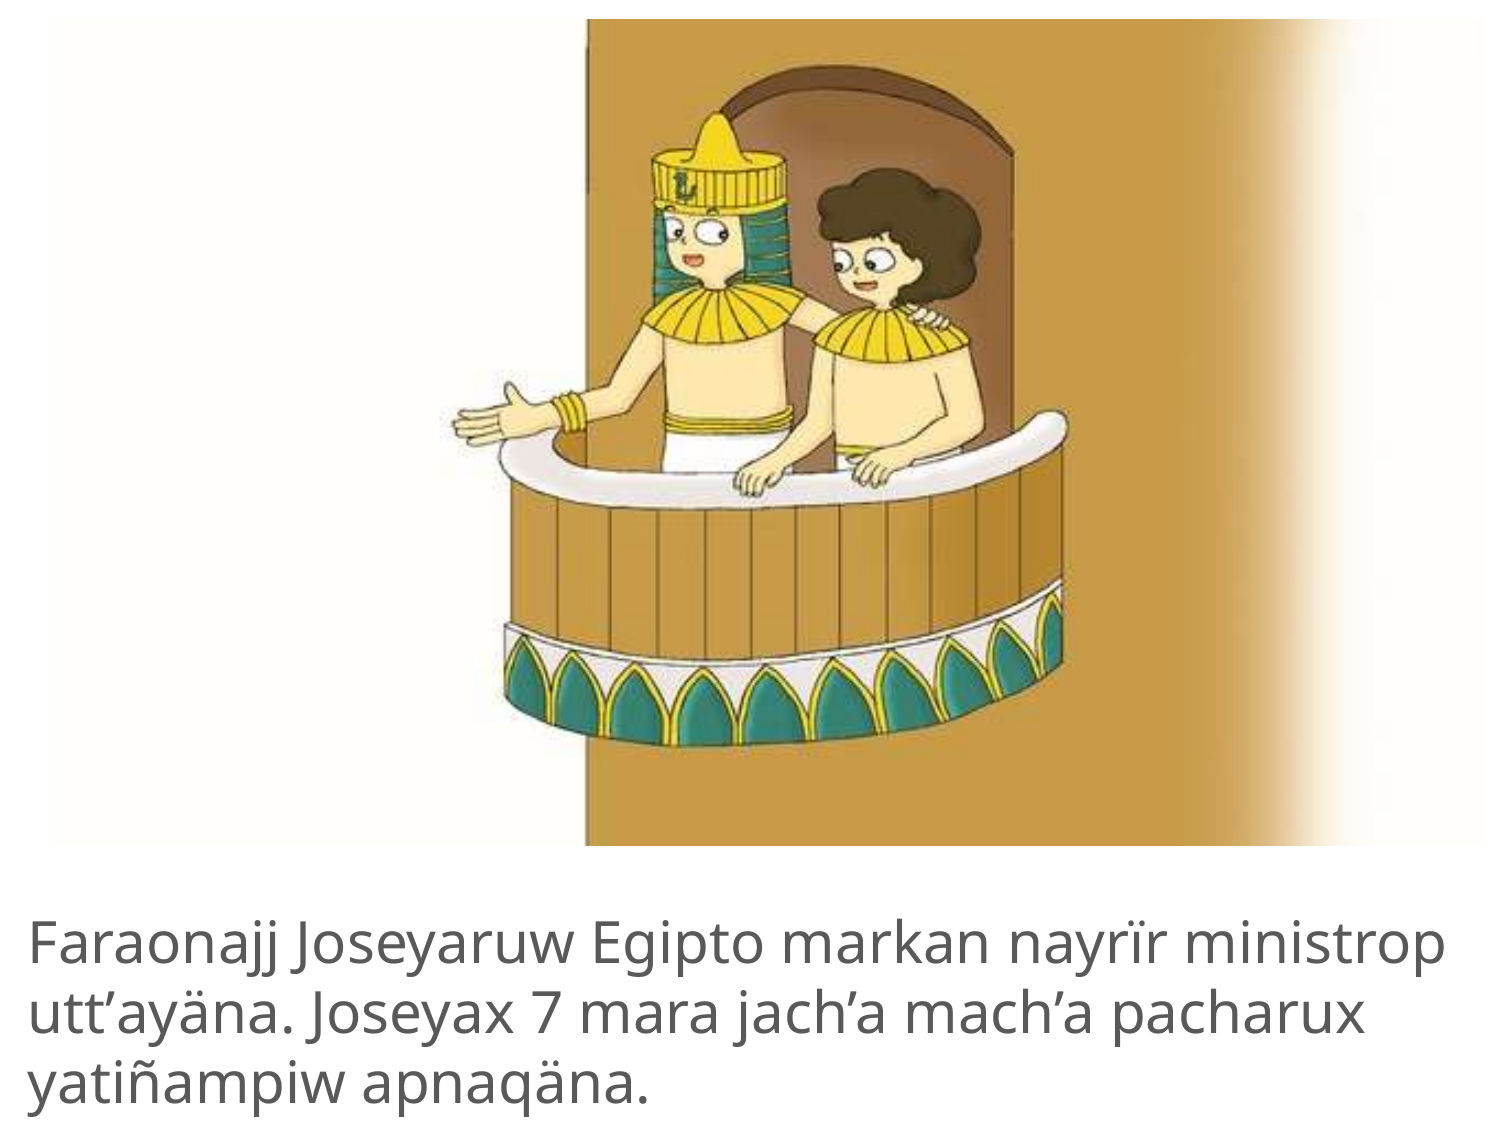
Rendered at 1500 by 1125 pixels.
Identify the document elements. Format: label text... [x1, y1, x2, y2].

picture [52, 18, 1484, 847]
text_box Faraonajj Joseyaruw Egipto markan nayrïr ministrop uttʼayäna. Joseyax 7 mara jach’a mach’a pacharux yatiñampiw apnaqäna. [13, 897, 1484, 1123]
